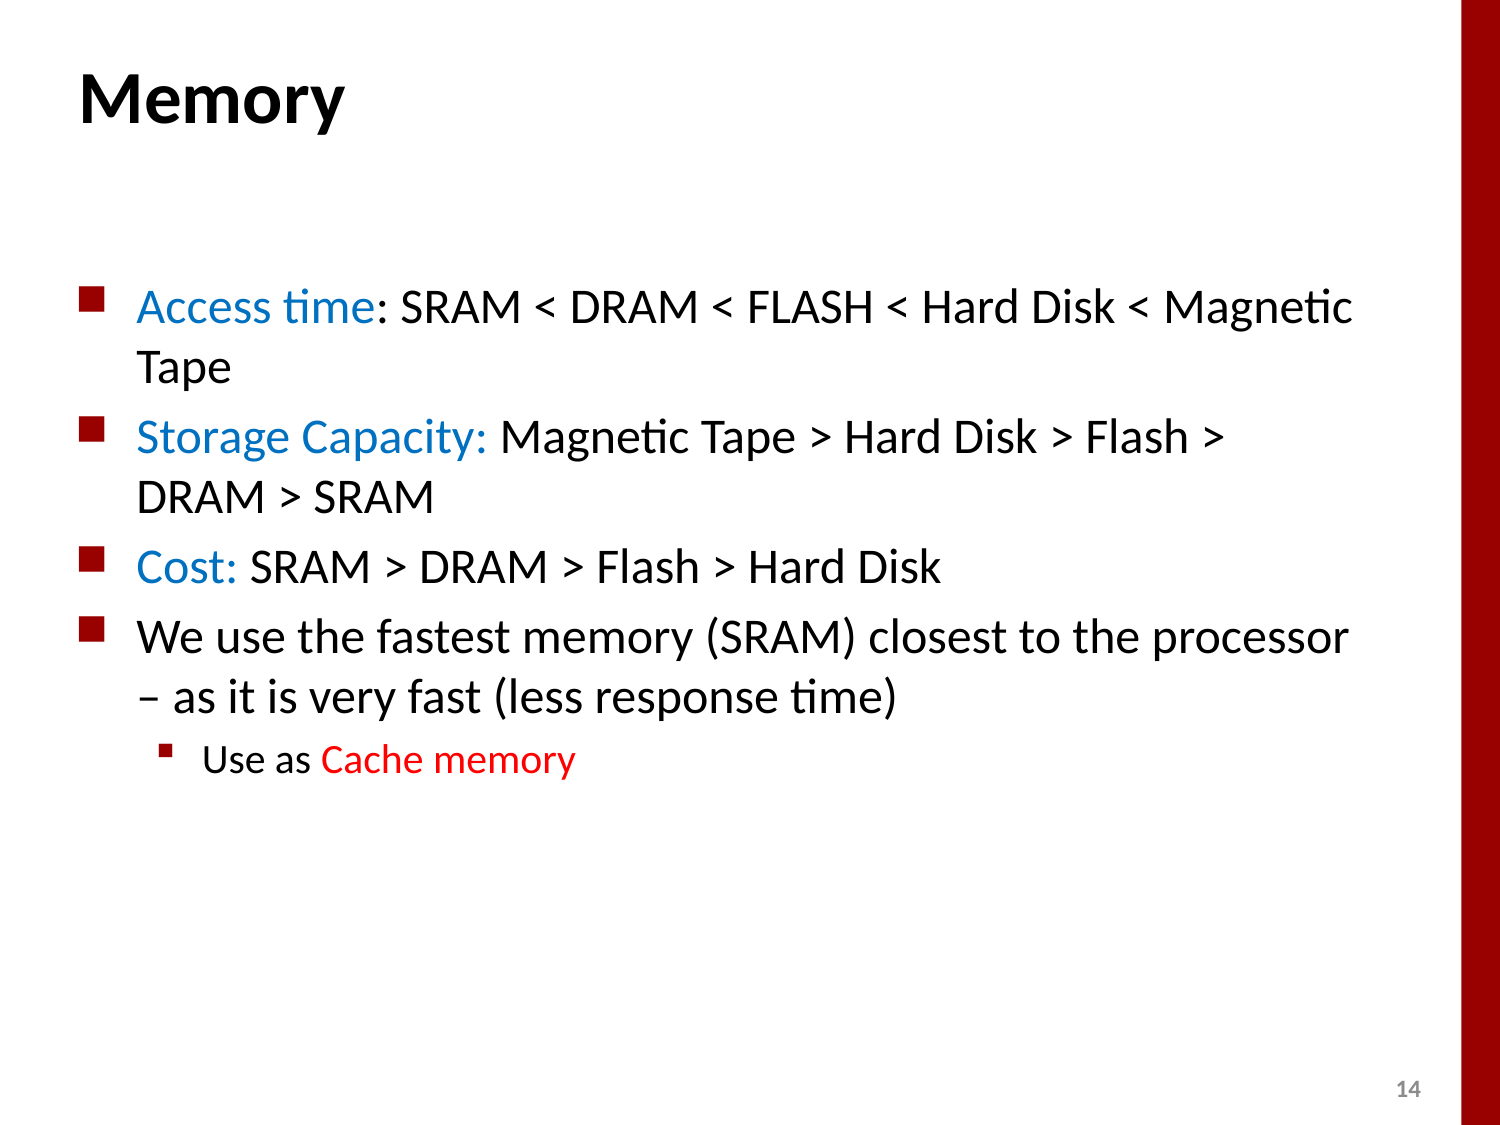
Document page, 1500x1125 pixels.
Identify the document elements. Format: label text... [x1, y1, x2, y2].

list Access time: SRAM < DRAM < FLASH < Hard Disk < Magnetic Tape Storage Capacity: Magnetic Tape > Hard Disk > Flash > DRAM > SRAM Cost: SRAM > DRAM > Flash > Hard Disk We use the fastest memory (SRAM) closest to the processor – as it is very fast (less response time) Use as Cache memory [64, 196, 1377, 1048]
title Memory [63, 30, 1310, 157]
